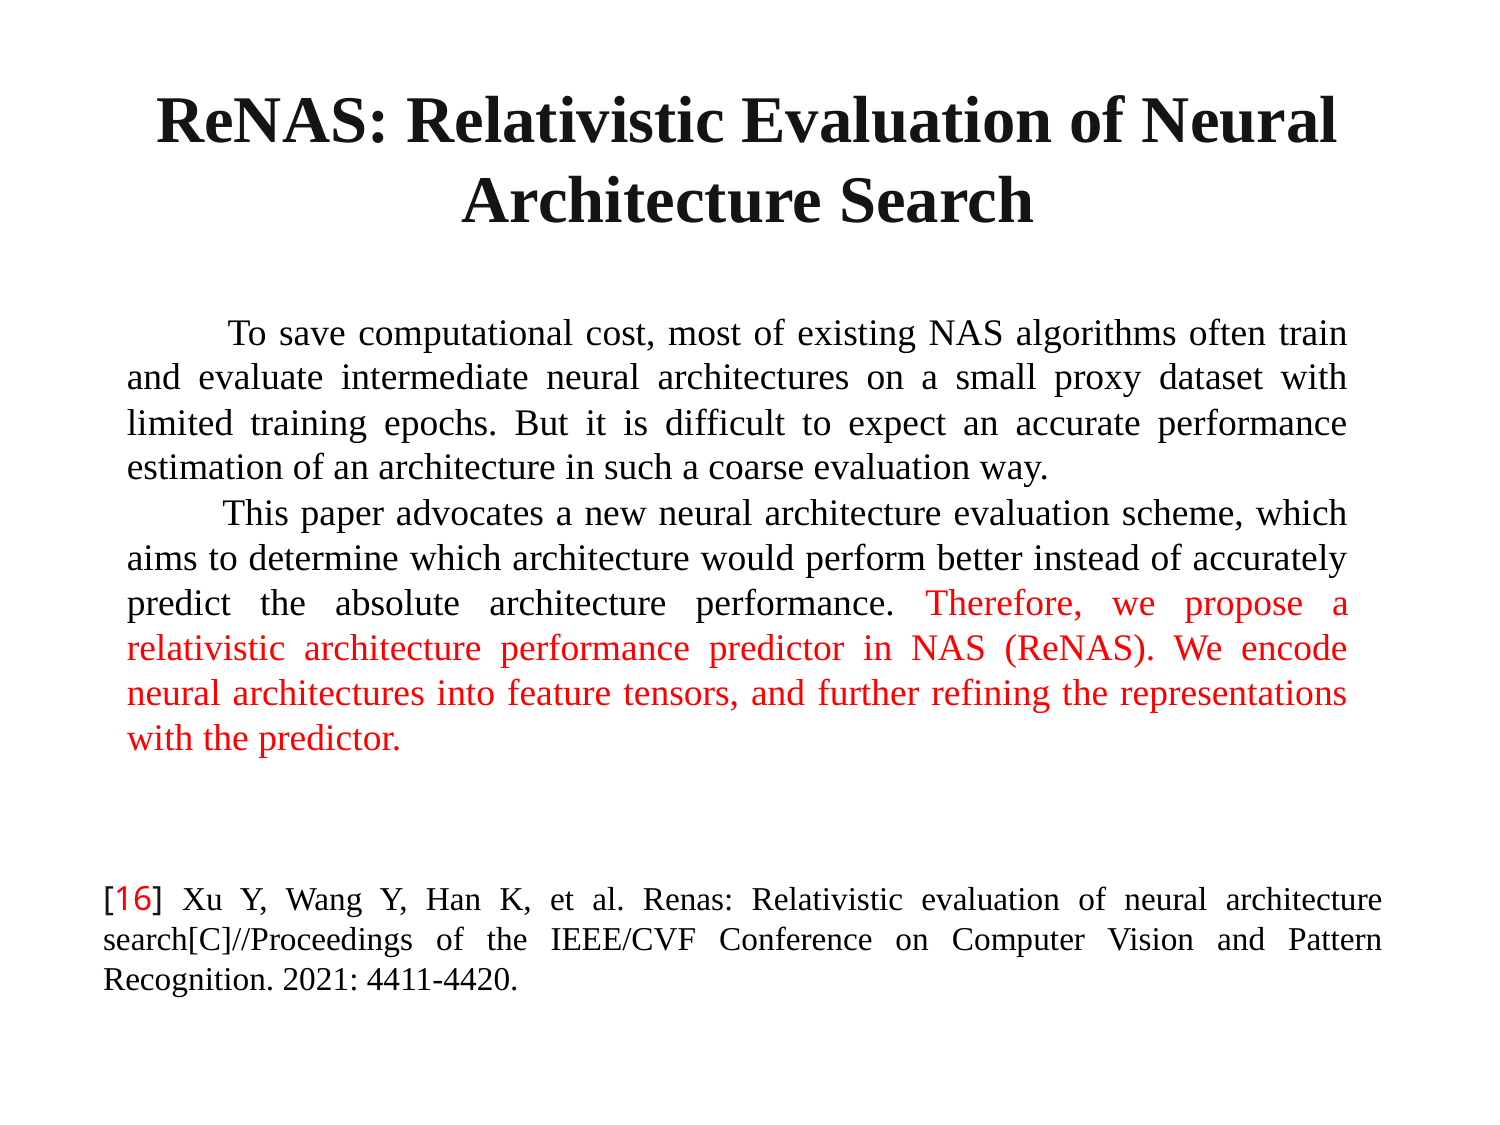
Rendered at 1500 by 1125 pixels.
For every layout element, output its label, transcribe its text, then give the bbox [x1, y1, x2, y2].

text_box To save computational cost, most of existing NAS algorithms often train and evaluate intermediate neural architectures on a small proxy dataset with limited training epochs. But it is difficult to expect an accurate performance estimation of an architecture in such a coarse evaluation way. This paper advocates a new neural architecture evaluation scheme, which aims to determine which architecture would perform better instead of accurately predict the absolute architecture performance. Therefore, we propose a relativistic architecture performance predictor in NAS (ReNAS). We encode neural architectures into feature tensors, and further refining the representations with the predictor. [112, 300, 1365, 765]
text_box ReNAS: Relativistic Evaluation of Neural Architecture Search [92, 68, 1404, 244]
text_box [16] Xu Y, Wang Y, Han K, et al. Renas: Relativistic evaluation of neural architecture search[C]//Proceedings of the IEEE/CVF Conference on Computer Vision and Pattern Recognition. 2021: 4411-4420. [88, 869, 1400, 1004]
